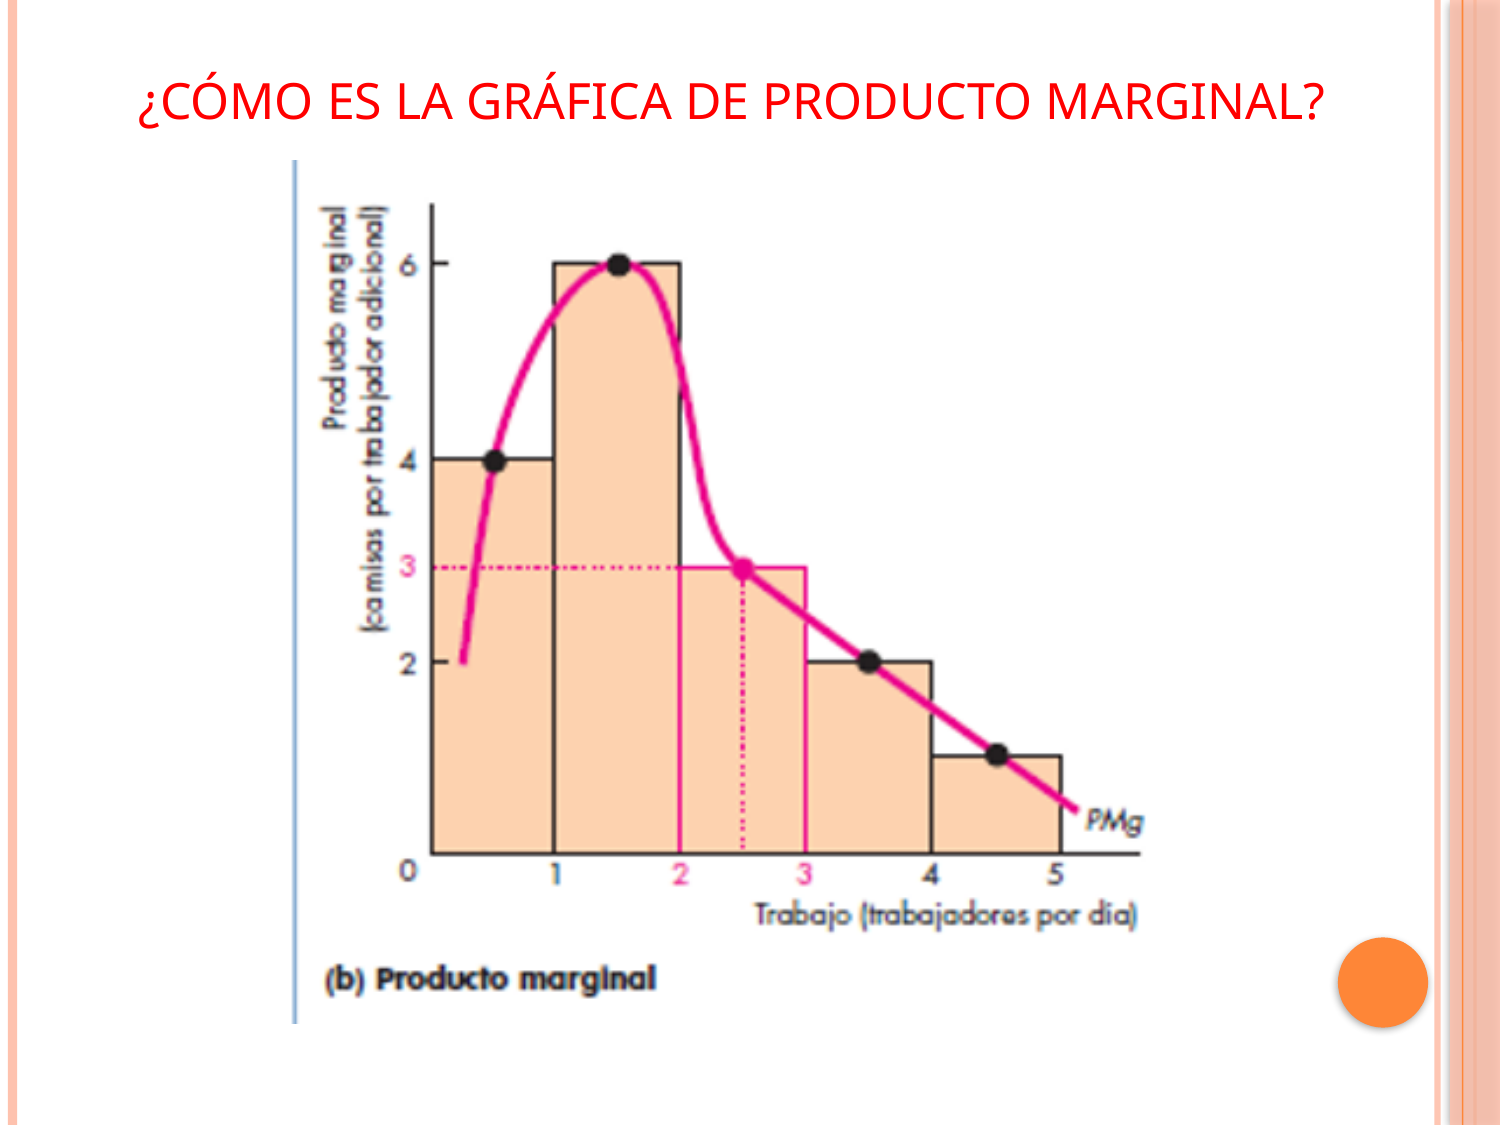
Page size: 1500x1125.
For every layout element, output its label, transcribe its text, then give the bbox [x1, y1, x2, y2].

title ¿Cómo es la gráfica de producto marginal? [41, 42, 1424, 138]
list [253, 160, 1212, 1024]
